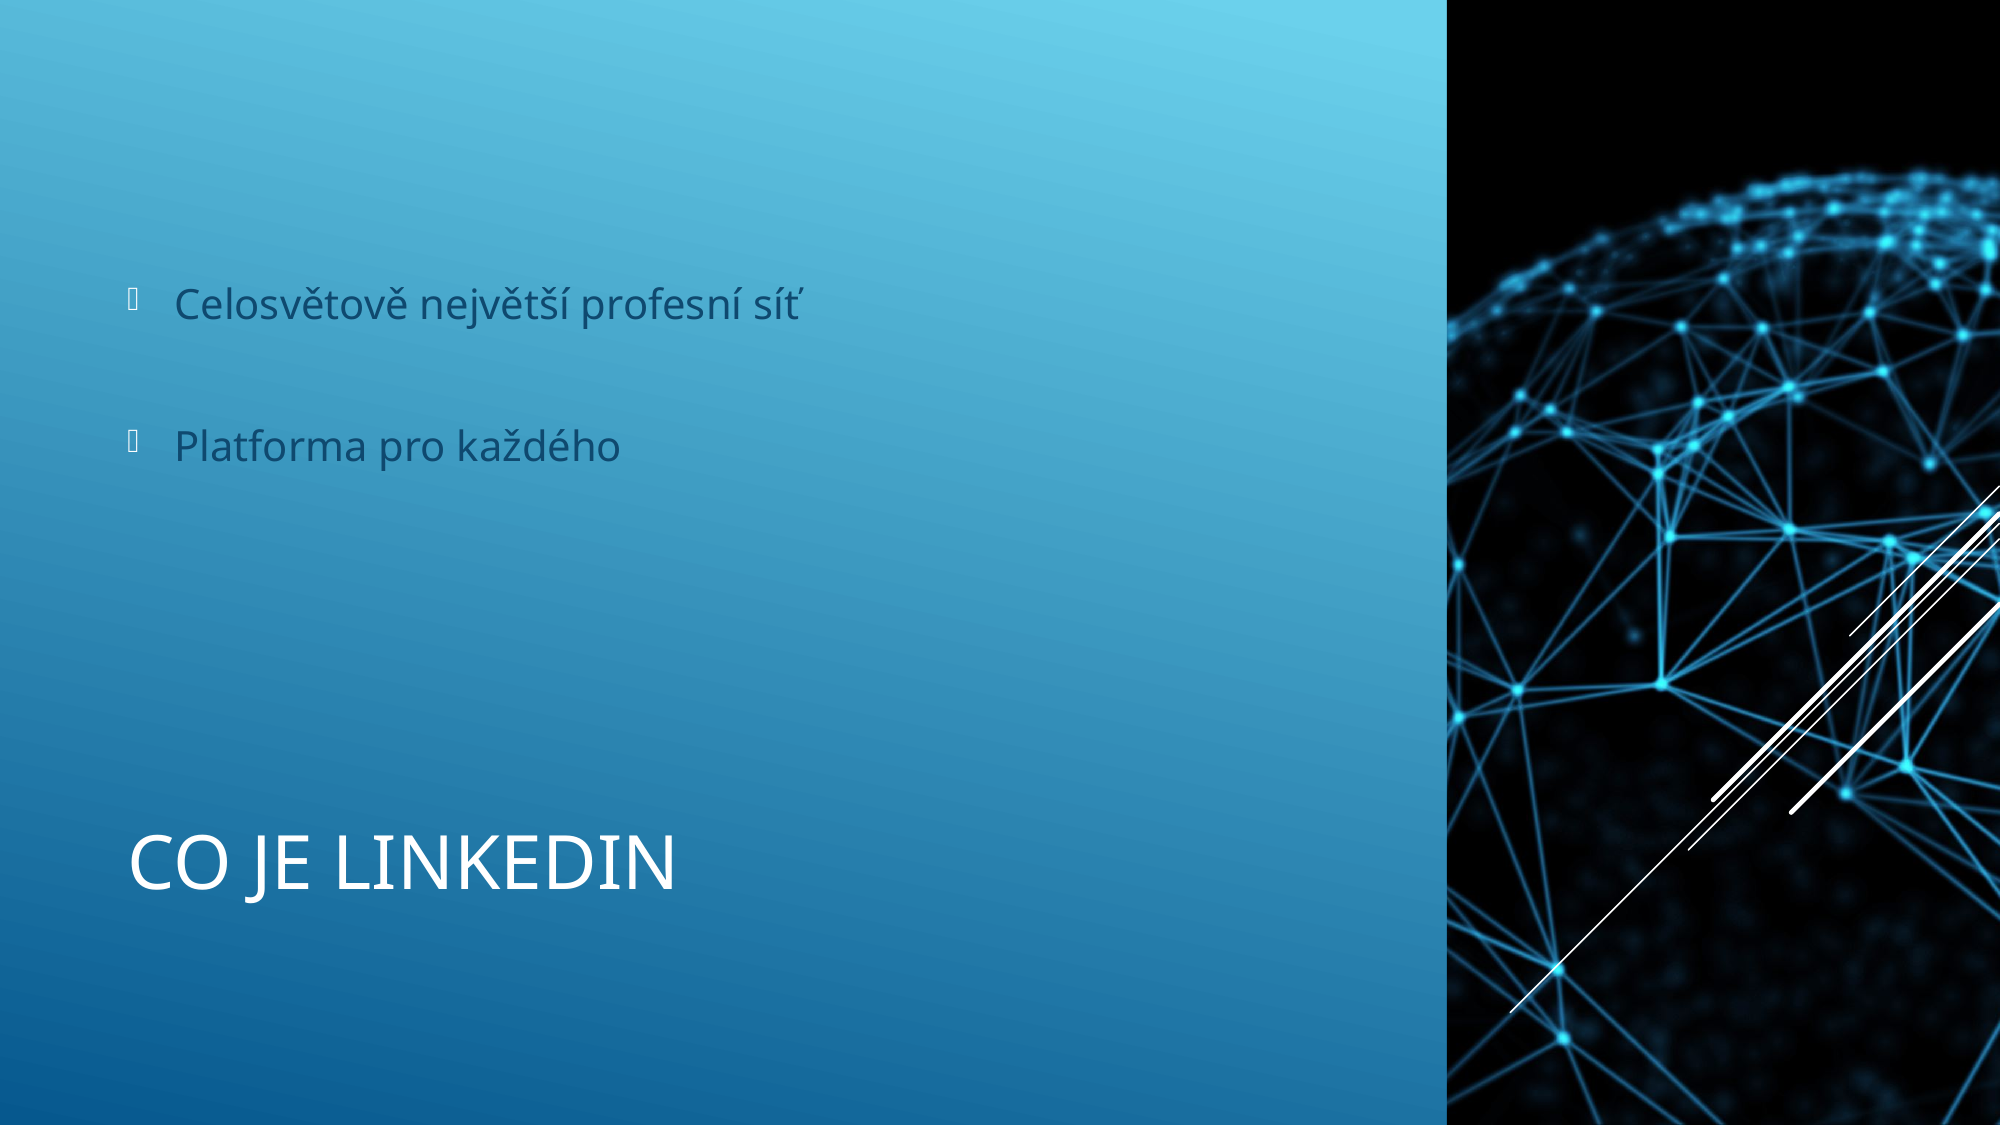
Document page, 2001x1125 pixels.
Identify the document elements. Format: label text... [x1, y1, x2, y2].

list Celosvětově největší profesní síť Platforma pro každého [112, 112, 1342, 706]
picture [1446, 0, 2000, 1125]
title Co je Linkedin [112, 736, 1350, 984]
text_box [0, 0, 1446, 1125]
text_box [1510, 485, 2000, 1013]
